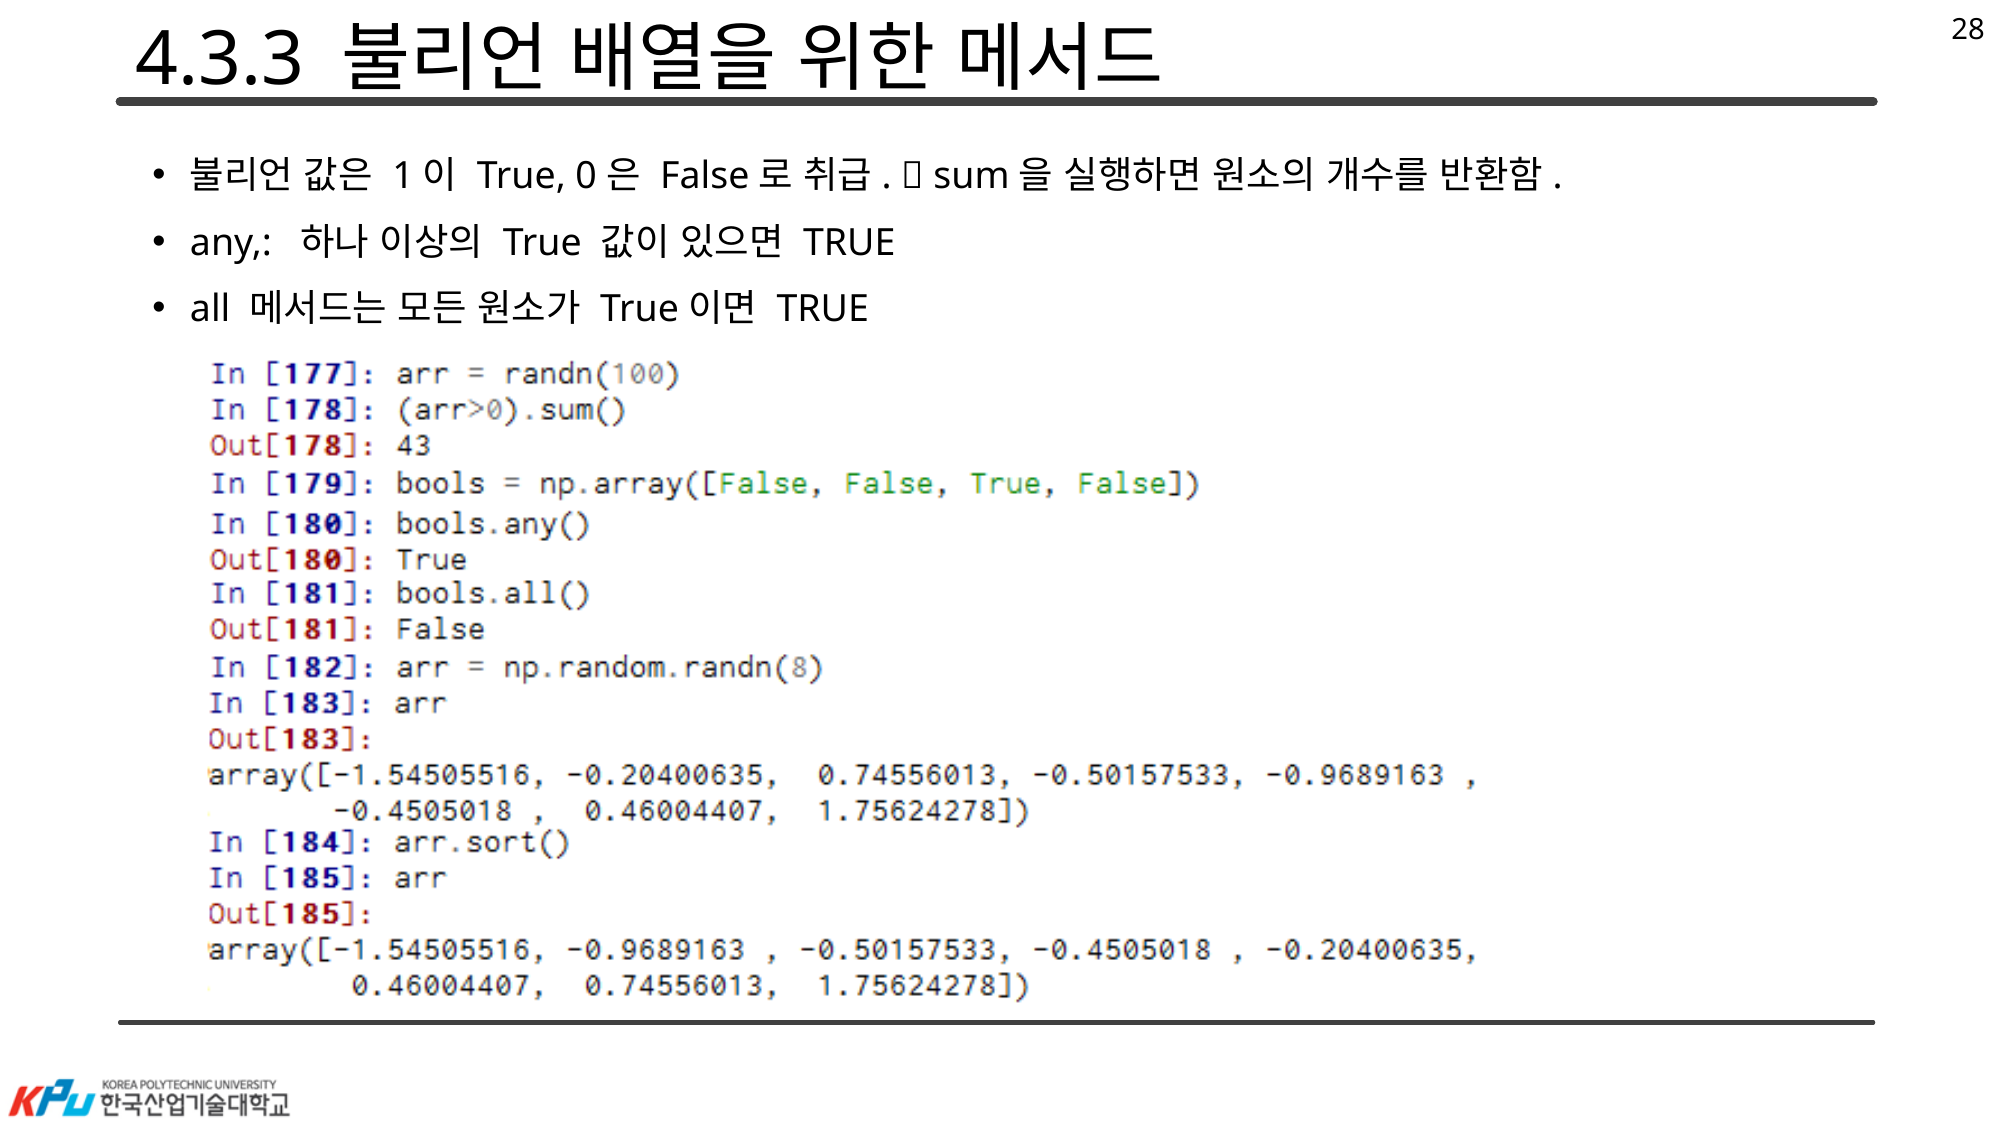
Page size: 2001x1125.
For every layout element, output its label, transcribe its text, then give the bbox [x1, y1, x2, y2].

slide_number 28 [1550, 0, 2000, 60]
picture [206, 355, 1488, 1017]
title 4.3.3 불리언 배열을 위한 메서드 [120, 18, 1846, 102]
picture [1, 1073, 296, 1125]
list 불리언 값은 1이 True, 0은 False로 취급.  sum을 실행하면 원소의 개수를 반환함. any,: 하나 이상의 True 값이 있으면 TRUE all 메서드는 모든 원소가 True이면 TRUE [137, 128, 1863, 344]
